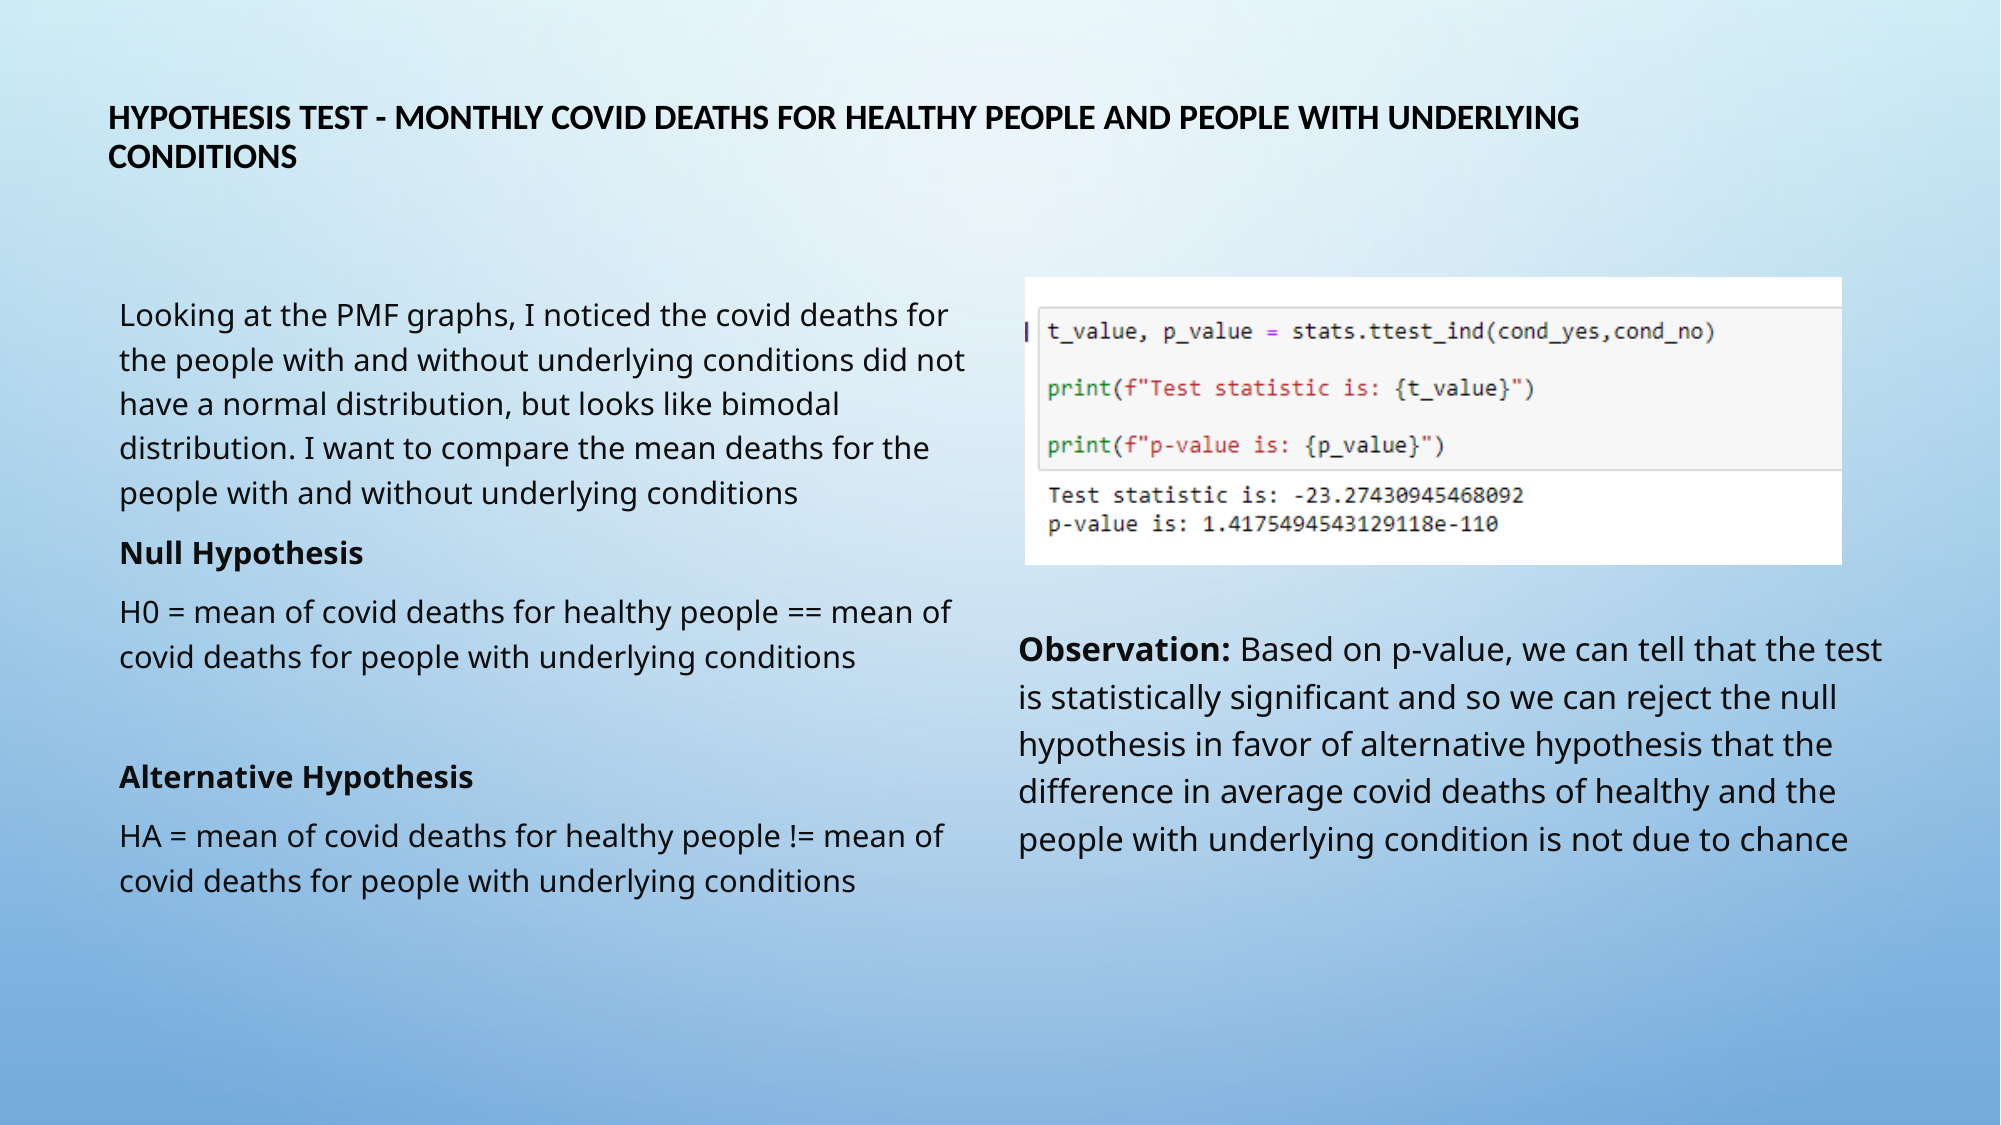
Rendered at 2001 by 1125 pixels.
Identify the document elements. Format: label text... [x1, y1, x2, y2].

text_box Looking at the PMF graphs, I noticed the covid deaths for the people with and without underlying conditions did not have a normal distribution, but looks like bimodal distribution. I want to compare the mean deaths for the people with and without underlying conditions Null Hypothesis H0 = mean of covid deaths for healthy people == mean of covid deaths for people with underlying conditions Alternative Hypothesis HA = mean of covid deaths for healthy people != mean of covid deaths for people with underlying conditions [104, 280, 1004, 908]
text_box Observation: Based on p-value, we can tell that the test is statistically significant and so we can reject the null hypothesis in favor of alternative hypothesis that the difference in average covid deaths of healthy and the people with underlying condition is not due to chance [1004, 613, 1903, 883]
title Hypothesis test - Monthly covid deaths for healthy people and people with underlying conditions [93, 91, 1794, 184]
picture [1024, 277, 1842, 566]
